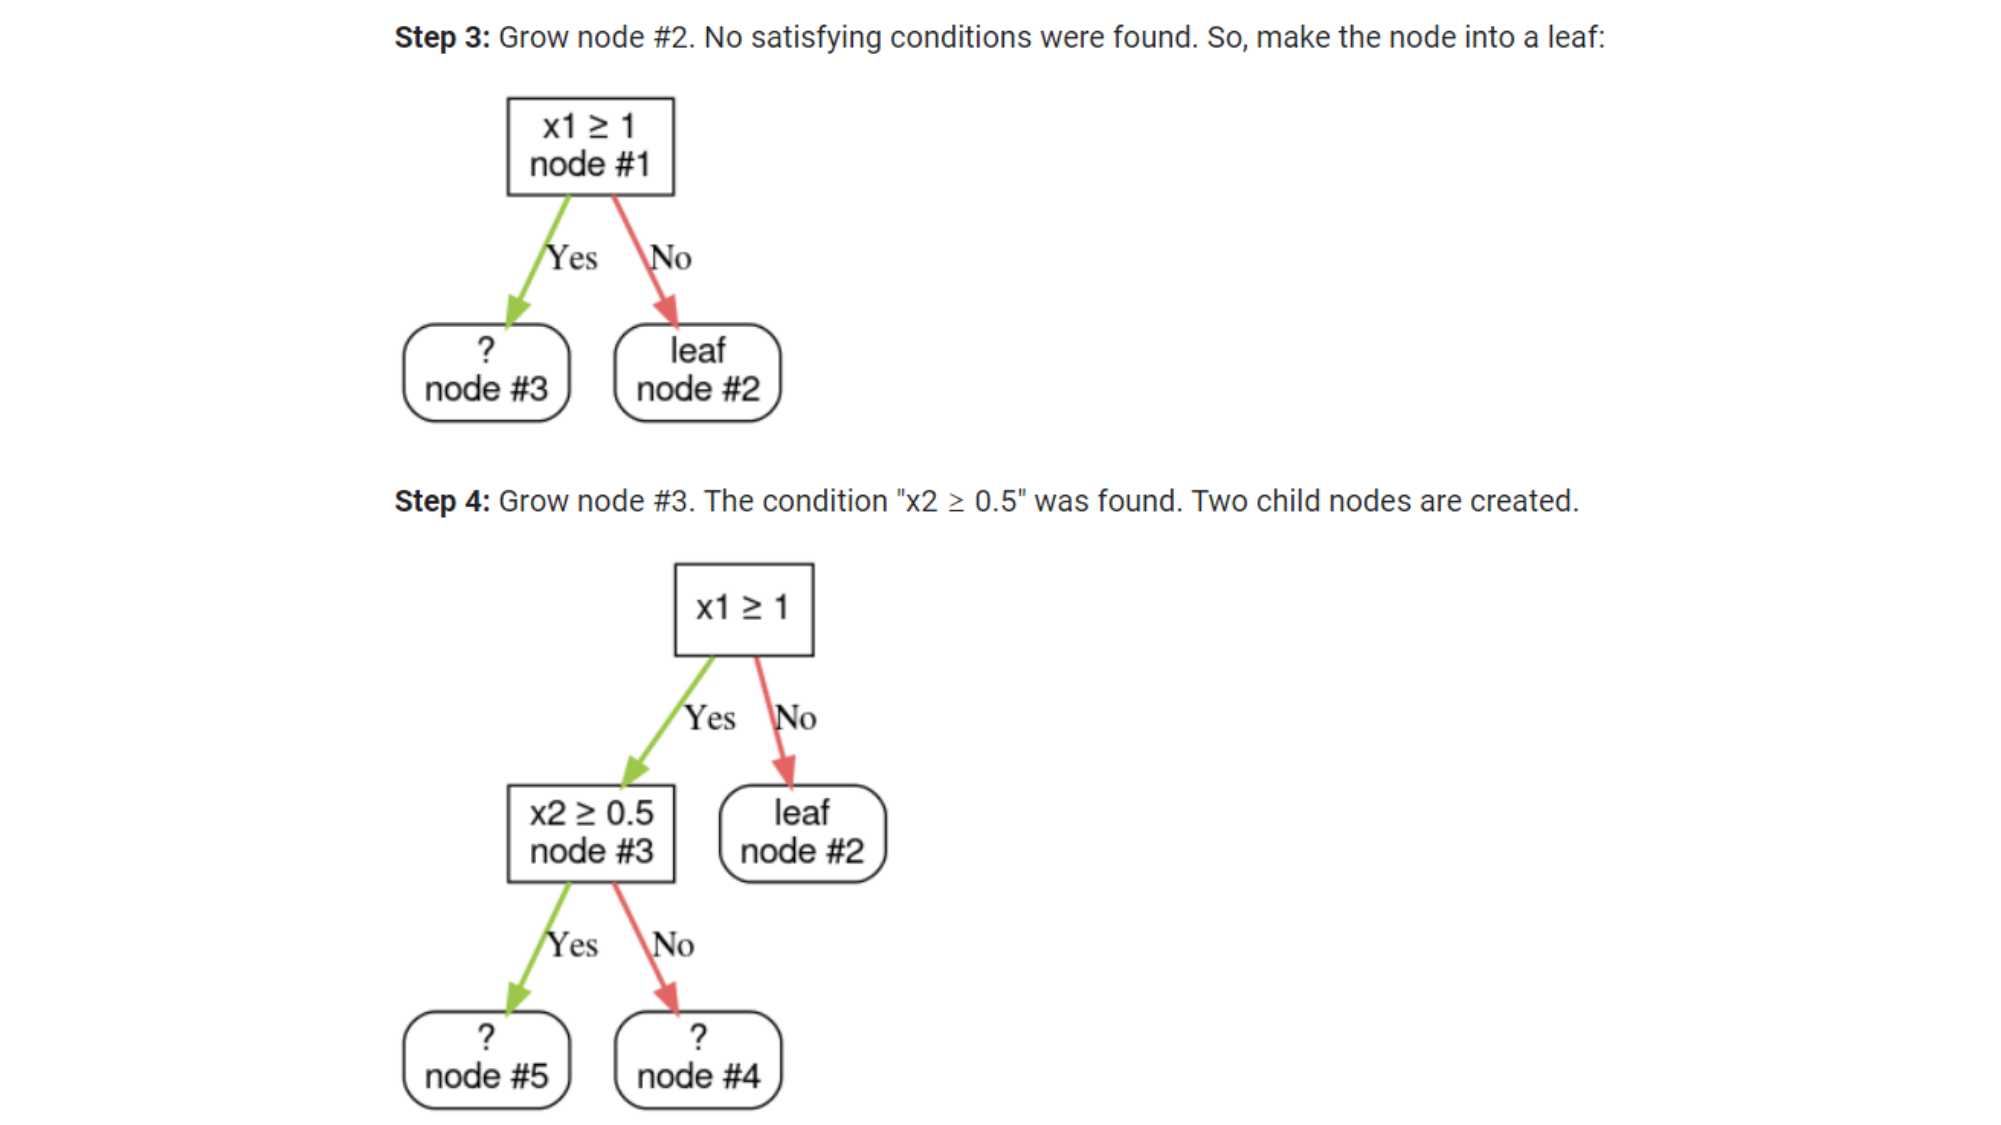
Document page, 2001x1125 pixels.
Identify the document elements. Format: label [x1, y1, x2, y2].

picture [359, 0, 1641, 1125]
